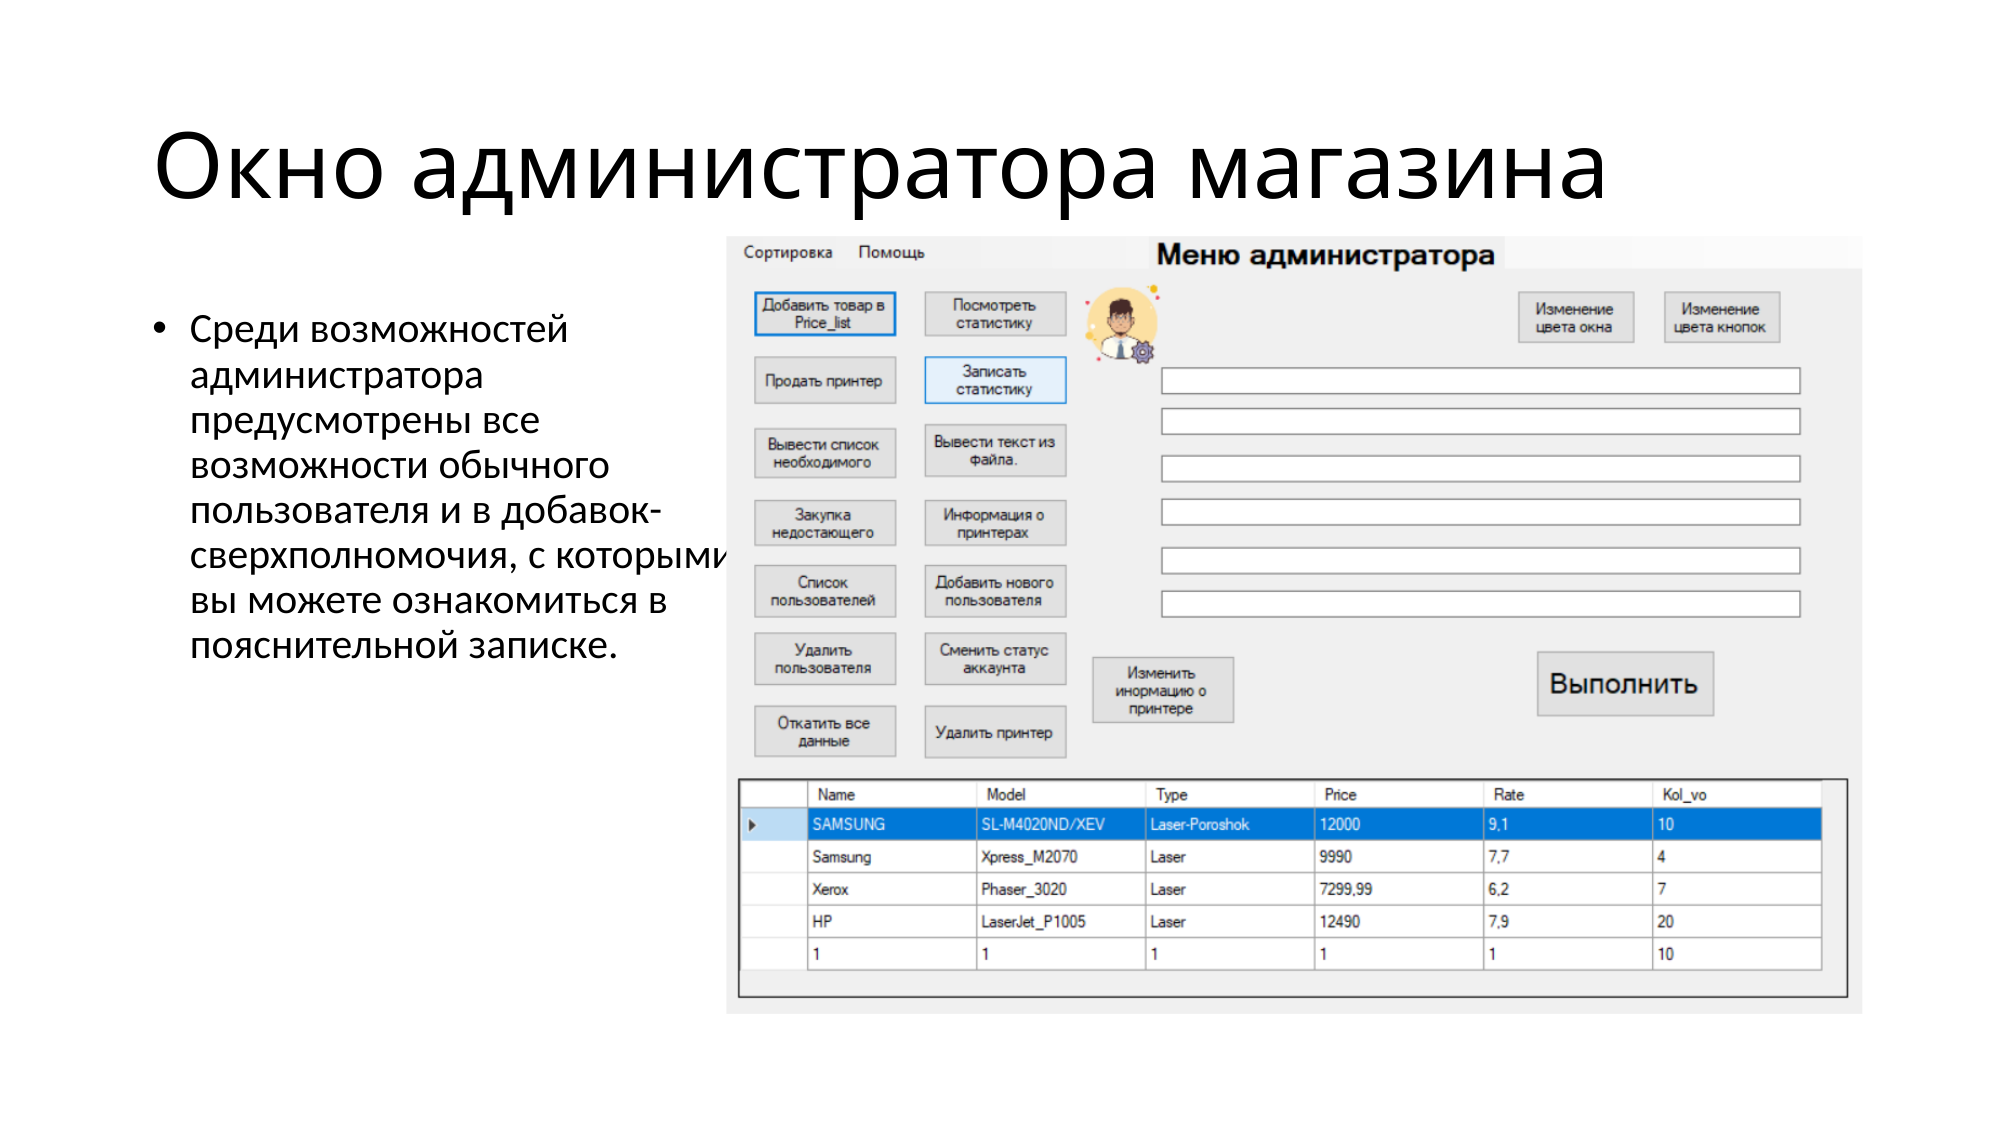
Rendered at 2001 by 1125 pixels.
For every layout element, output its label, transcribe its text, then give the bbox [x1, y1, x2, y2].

picture [726, 234, 1863, 1014]
list Среди возможностей администратора предусмотрены все возможности обычного пользователя и в добавок- сверхполномочия, с которыми вы можете ознакомиться в пояснительной записке. [137, 299, 726, 1014]
title Окно администратора магазина [137, 59, 1863, 278]
